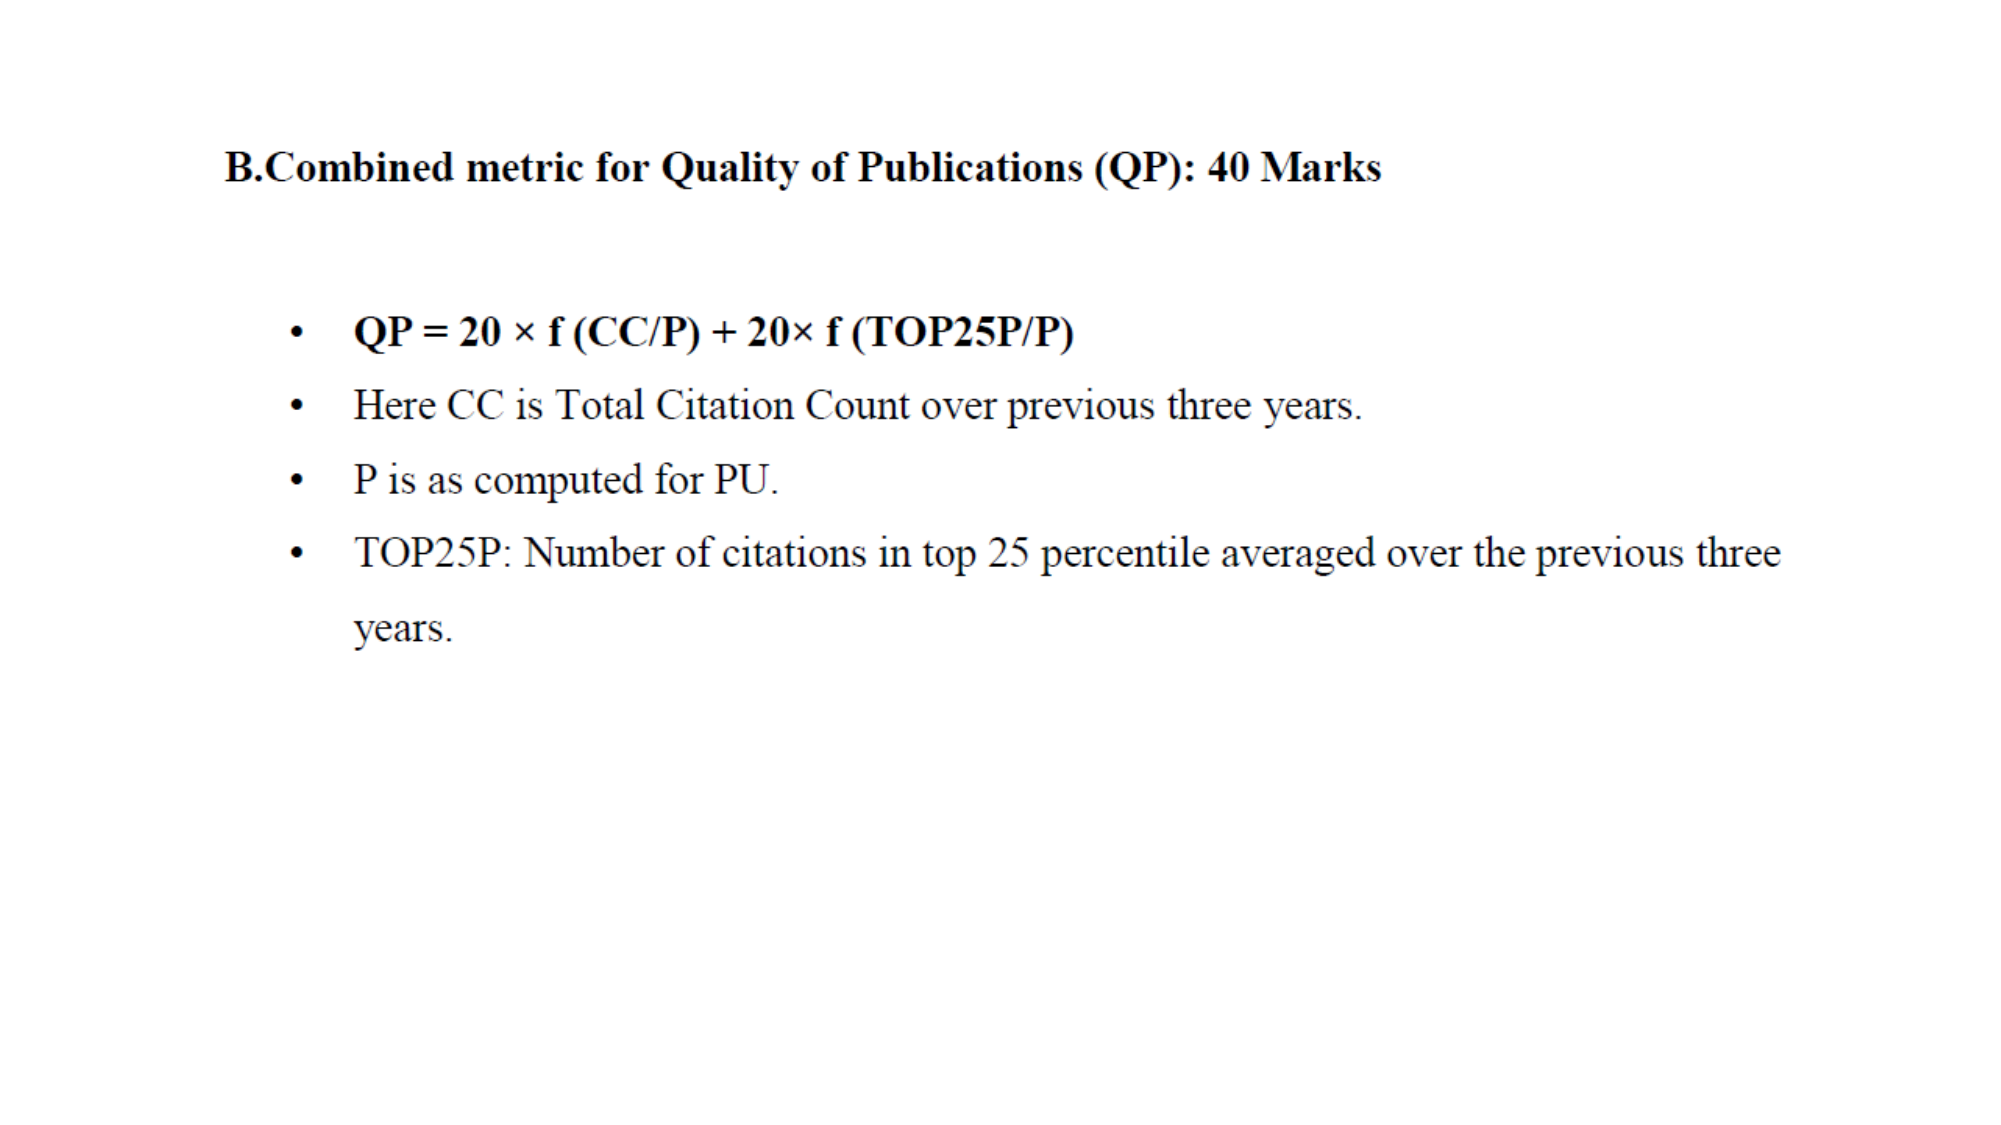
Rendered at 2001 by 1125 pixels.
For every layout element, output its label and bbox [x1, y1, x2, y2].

list [181, 65, 1849, 653]
